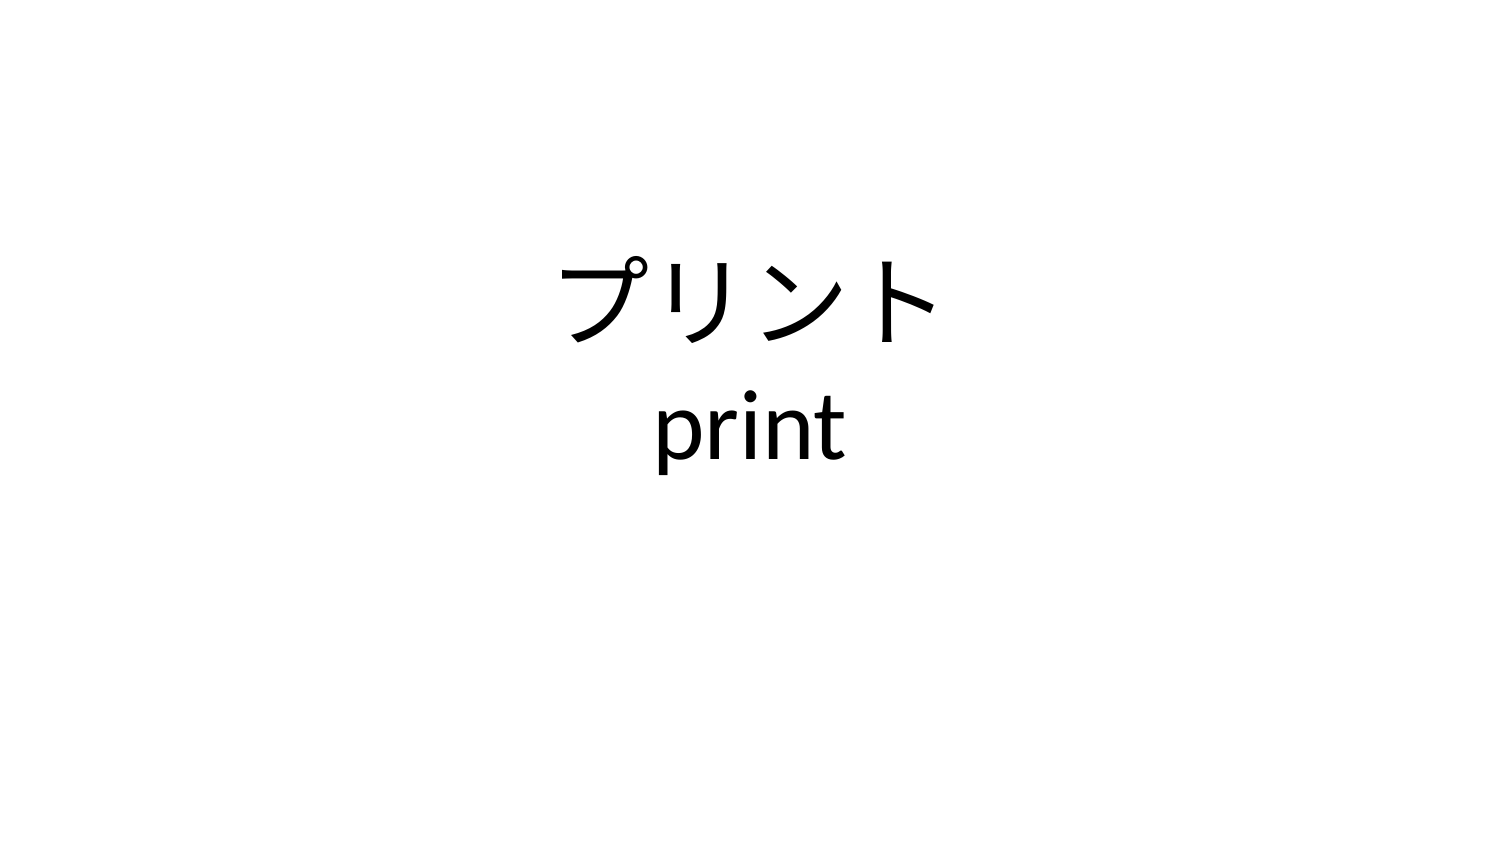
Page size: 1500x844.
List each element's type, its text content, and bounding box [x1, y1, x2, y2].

text_box プリント print [0, 149, 1500, 450]
